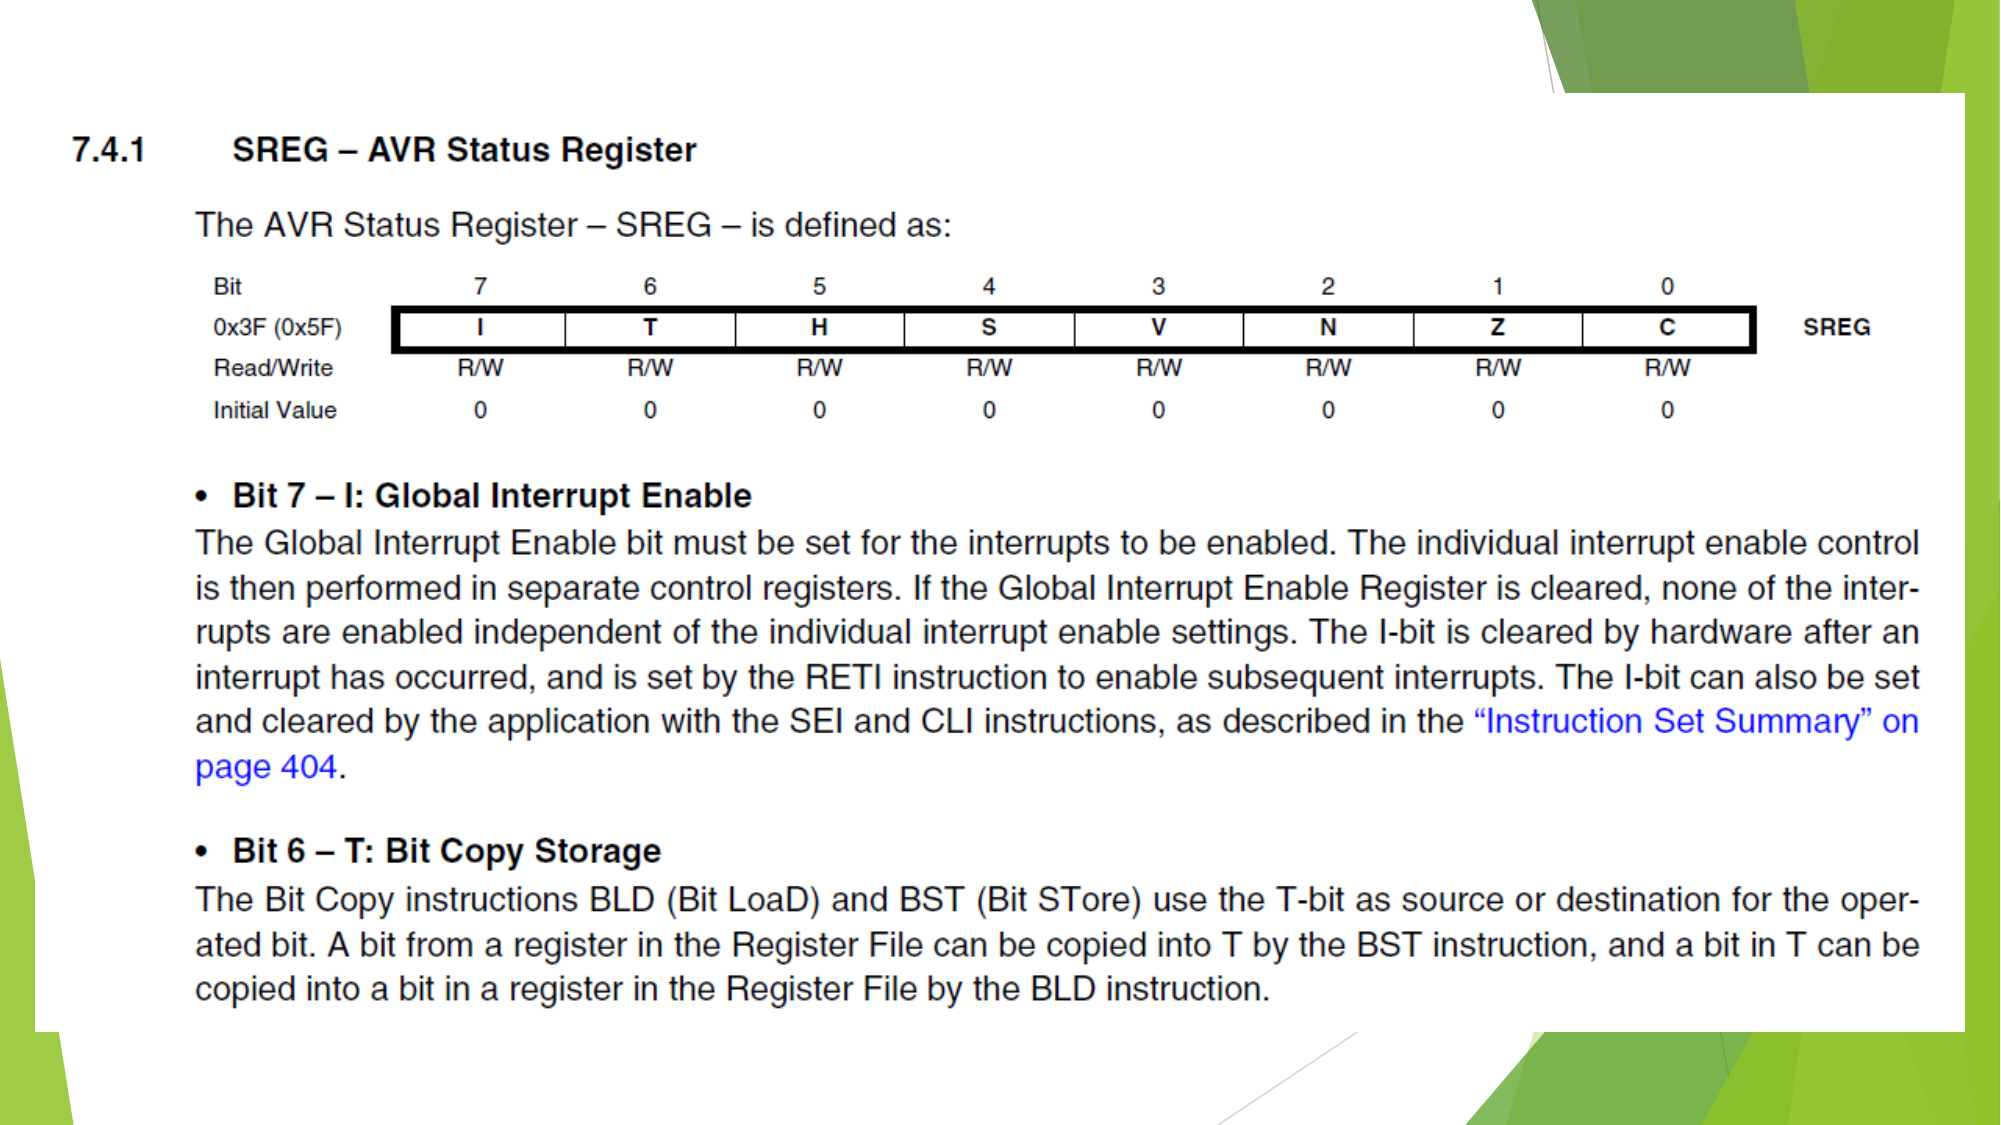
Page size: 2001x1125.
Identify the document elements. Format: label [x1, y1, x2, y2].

picture [34, 93, 1966, 1032]
